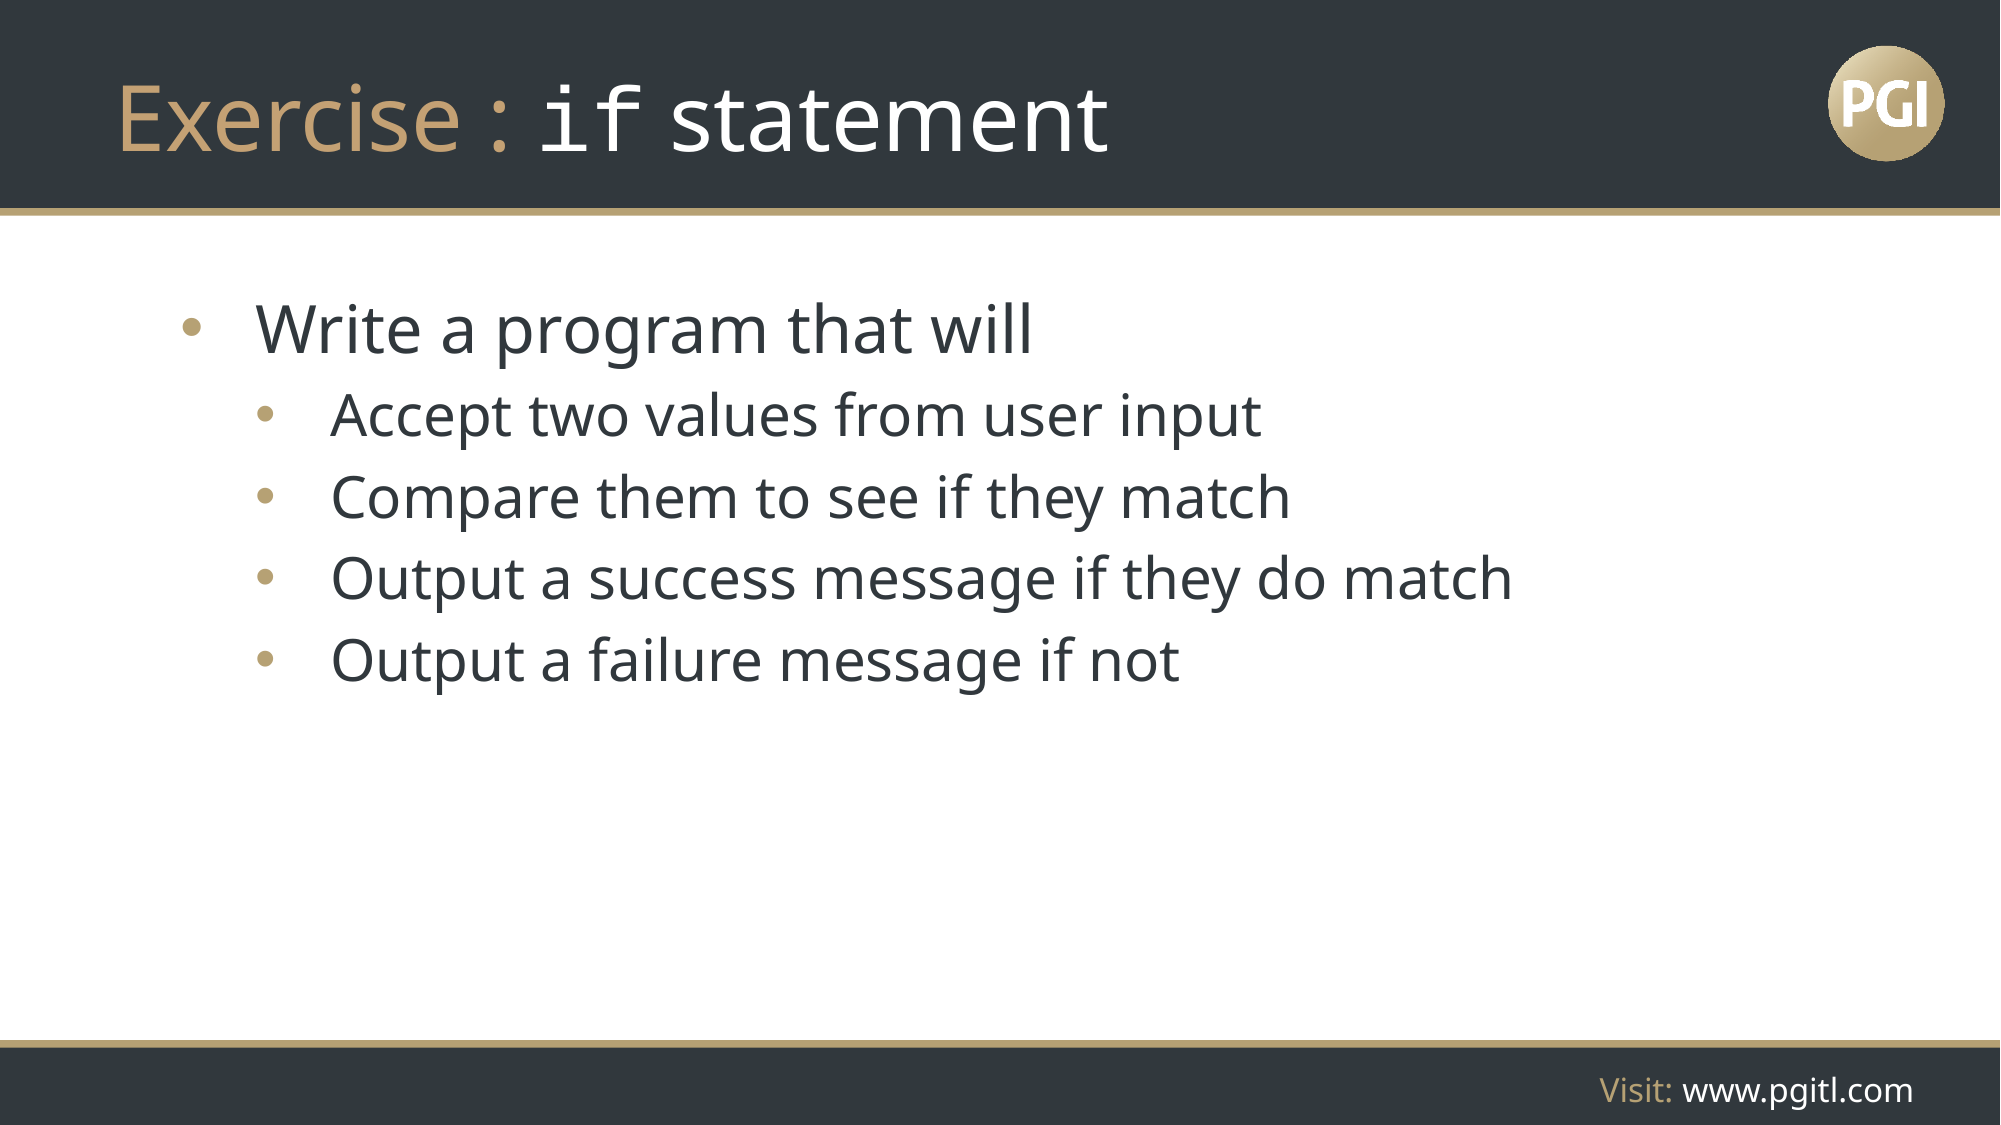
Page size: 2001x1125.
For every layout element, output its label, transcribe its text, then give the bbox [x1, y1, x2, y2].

title Exercise : if statement [99, 20, 1520, 209]
picture [1781, 0, 1991, 208]
list Write a program that will Accept two values from user input Compare them to see if they match Output a success message if they do match Output a failure message if not [165, 278, 1900, 1005]
